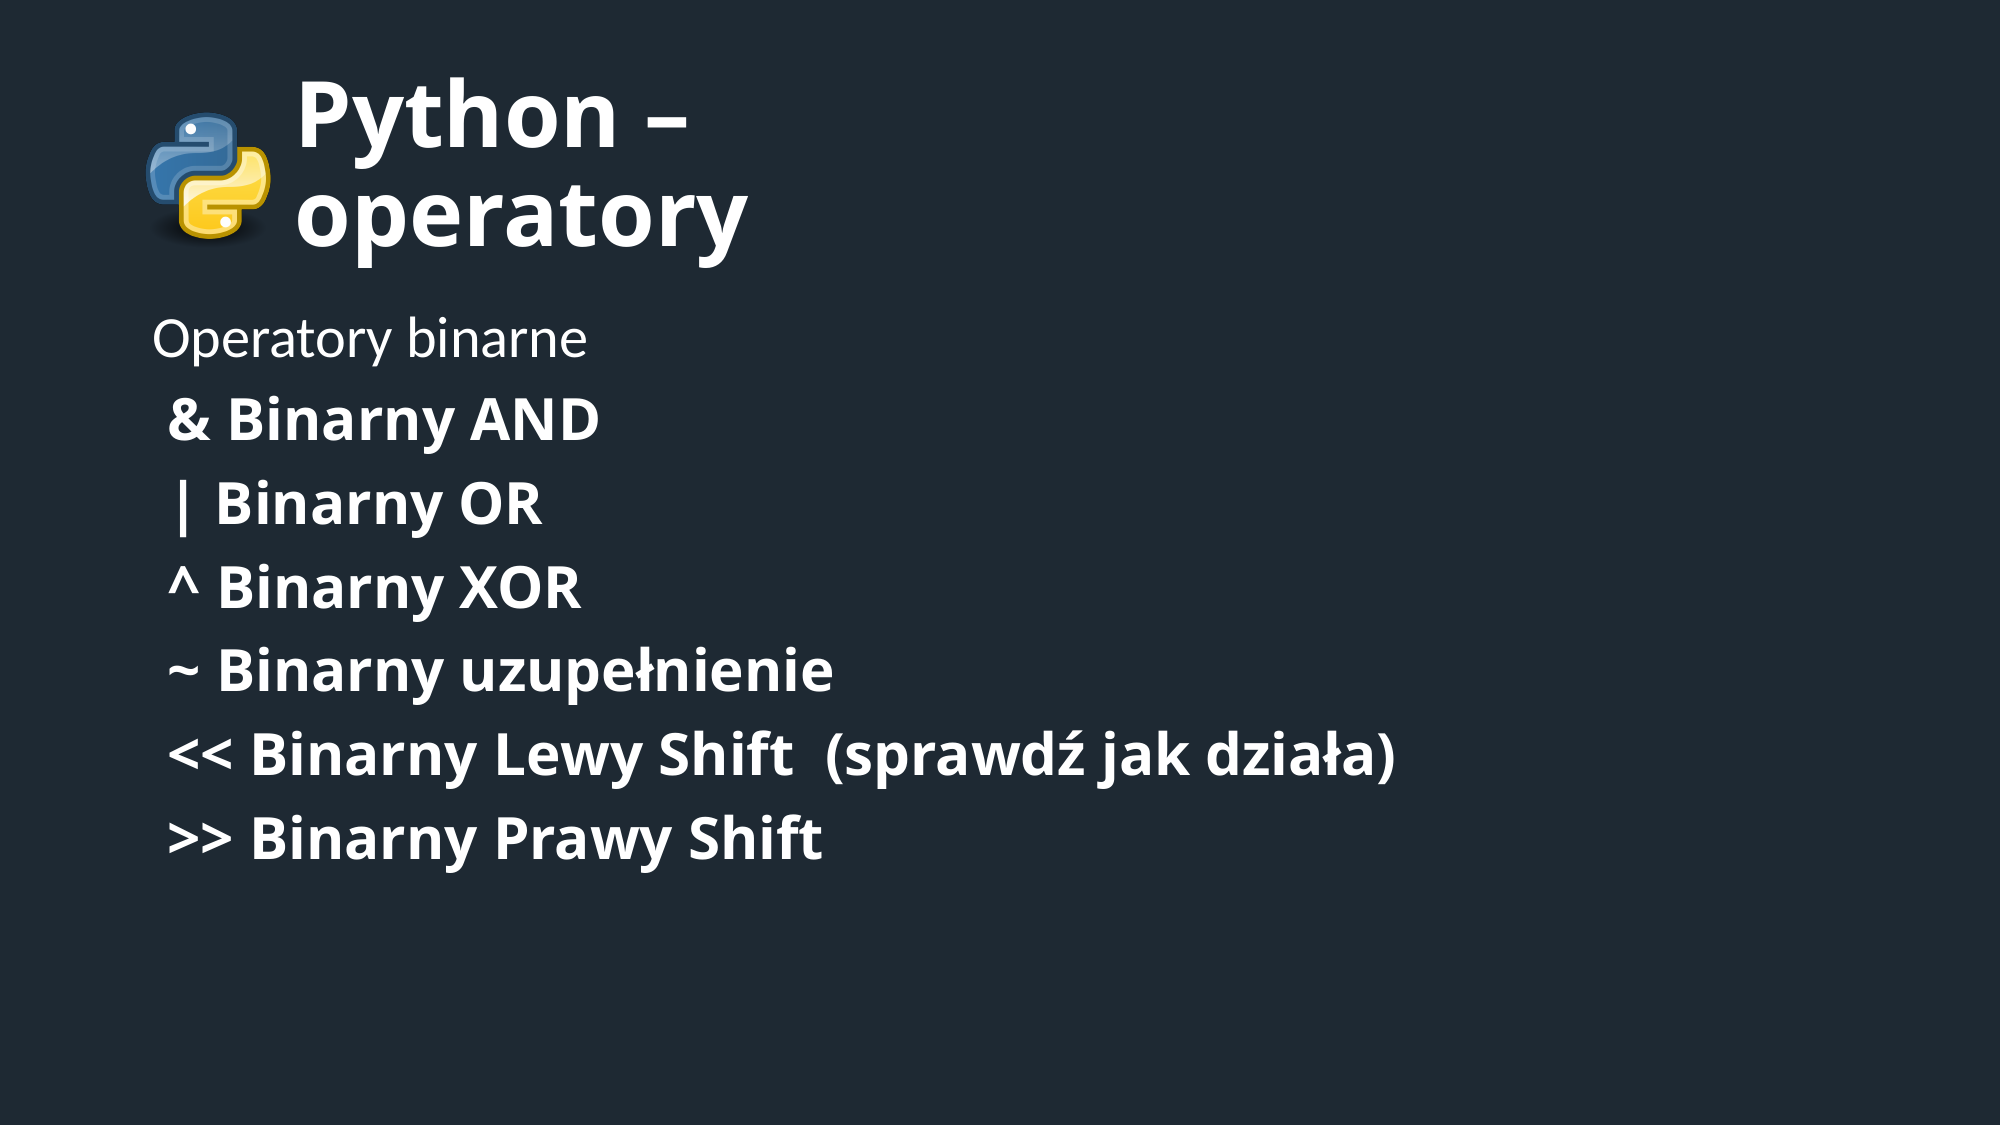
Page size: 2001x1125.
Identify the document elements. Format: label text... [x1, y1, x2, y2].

picture [137, 109, 279, 252]
list Operatory binarne & Binarny AND | Binarny OR ^ Binarny XOR ~ Binarny uzupełnienie << Binarny Lewy Shift (sprawdź jak działa) >> Binarny Prawy Shift [137, 299, 1863, 1014]
title Python – operatory [279, 58, 1145, 277]
